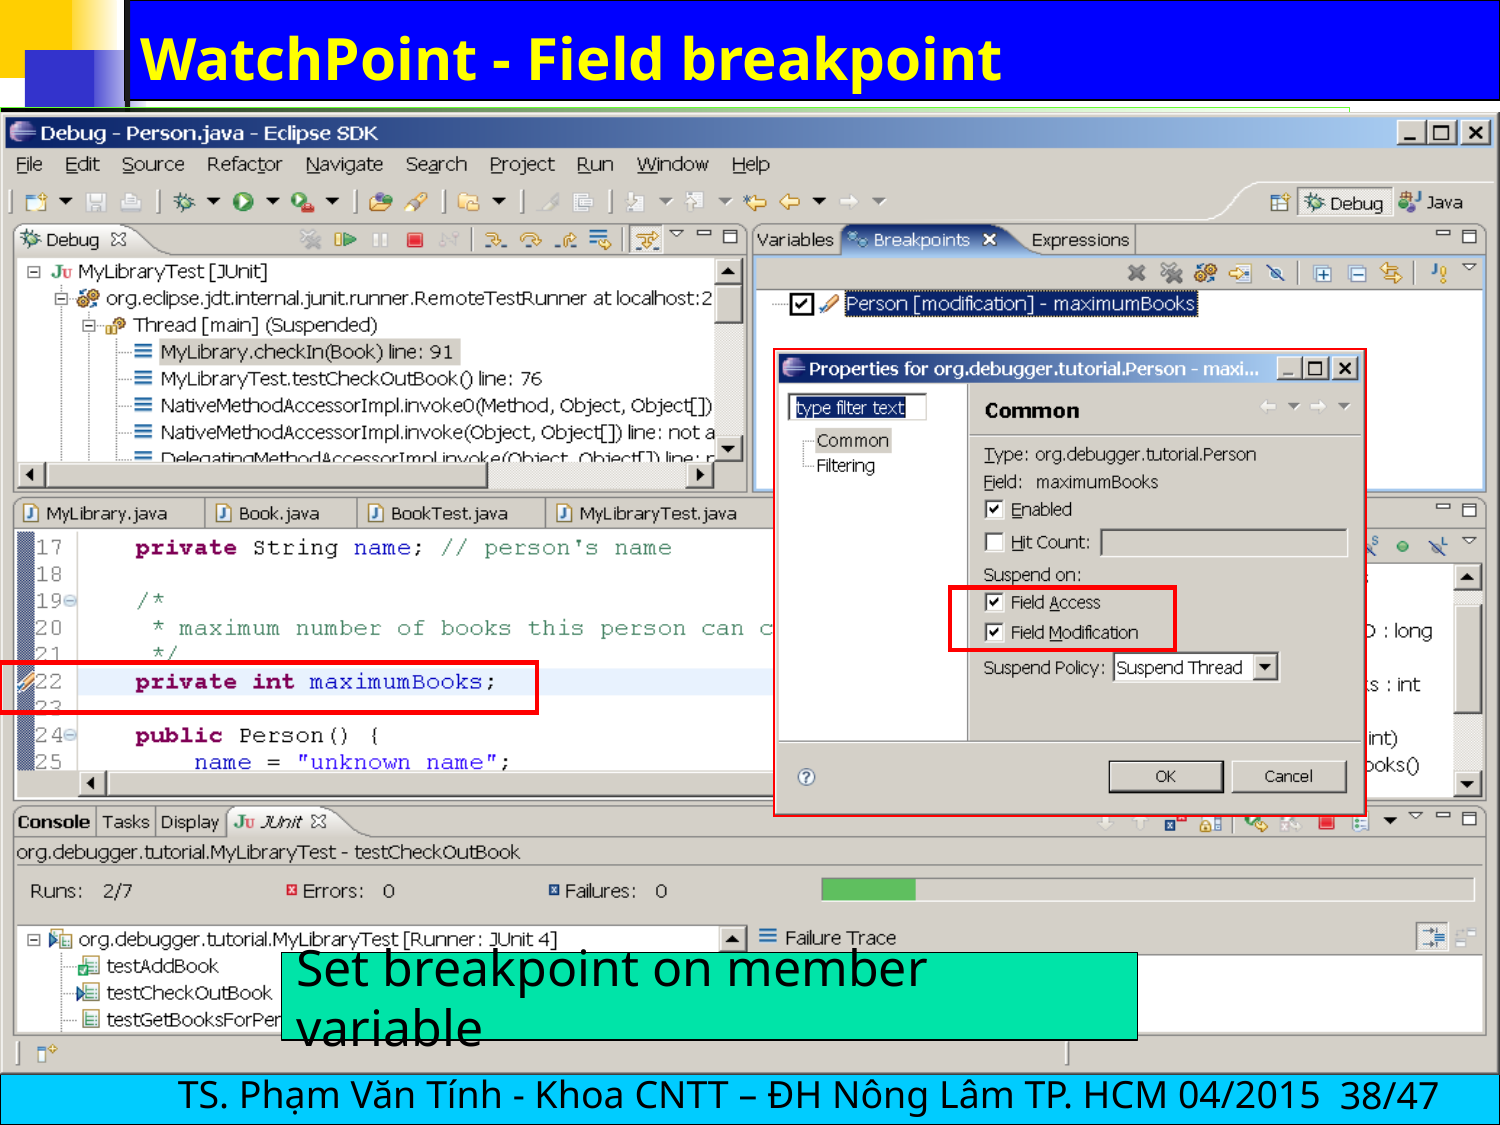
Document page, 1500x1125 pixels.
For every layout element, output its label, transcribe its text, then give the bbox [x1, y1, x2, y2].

picture [0, 112, 1500, 1074]
title WatchPoint - Field breakpoint [124, 12, 1467, 101]
